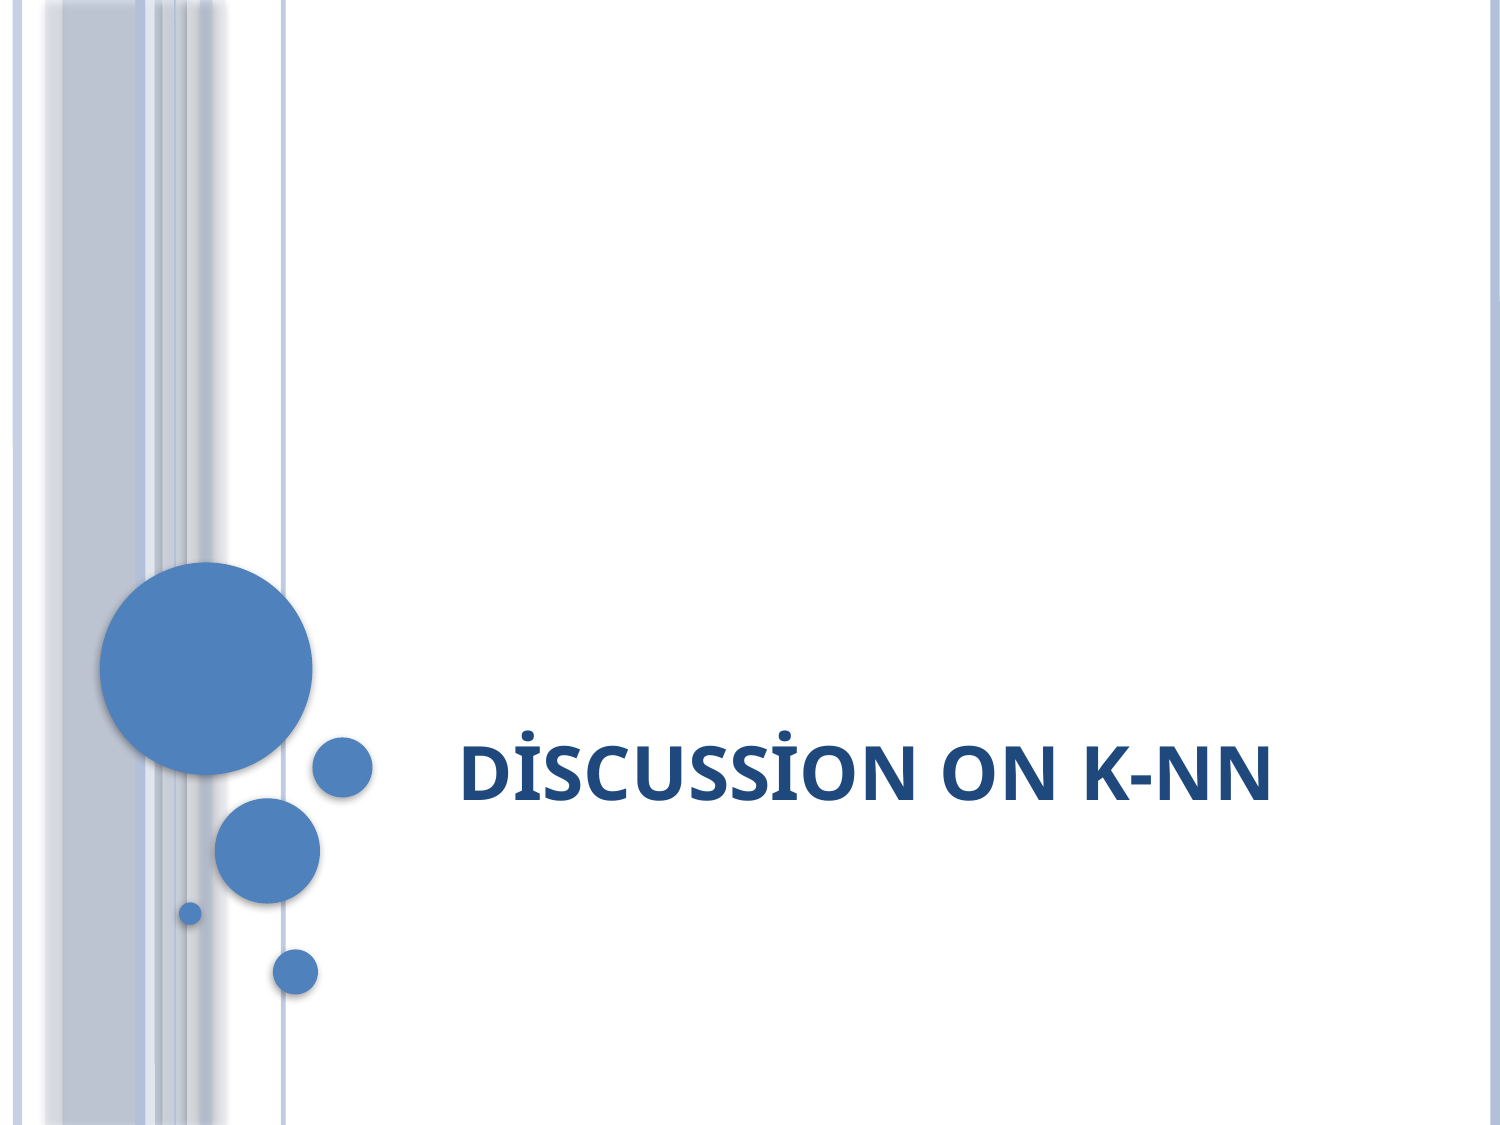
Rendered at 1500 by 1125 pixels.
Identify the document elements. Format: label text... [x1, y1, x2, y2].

title Discussion on k-NN [442, 512, 1388, 824]
